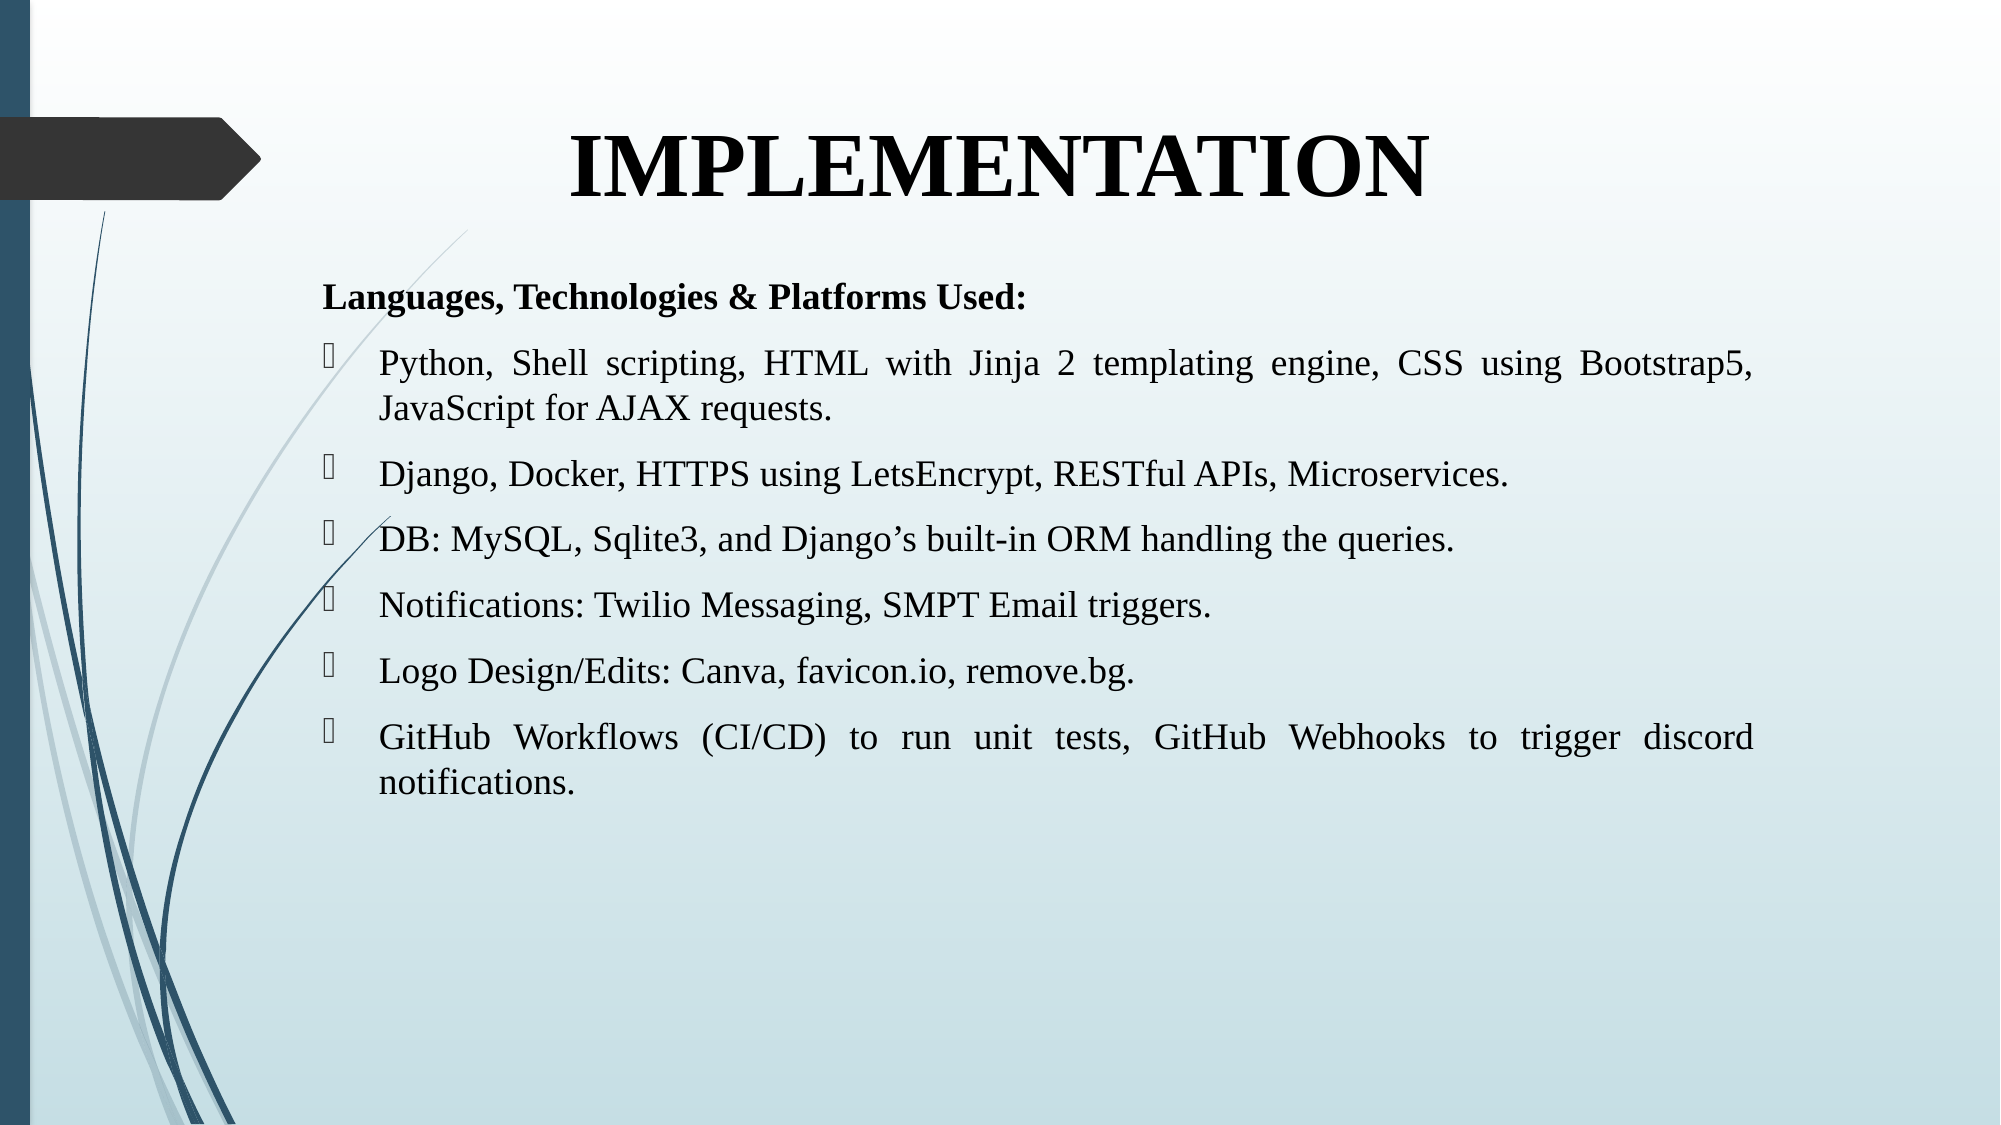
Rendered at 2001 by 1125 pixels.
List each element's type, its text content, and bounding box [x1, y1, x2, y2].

text_box IMPLEMENTATION [521, 97, 1479, 218]
list Languages, Technologies & Platforms Used: Python, Shell scripting, HTML with Jinja 2 templating engine, CSS using Bootstrap5, JavaScript for AJAX requests. Django, Docker, HTTPS using LetsEncrypt, RESTful APIs, Microservices. DB: MySQL, Sqlite3, and Django’s built-in ORM handling the queries. Notifications: Twilio Messaging, SMPT Email triggers. Logo Design/Edits: Canva, favicon.io, remove.bg. GitHub Workflows (CI/CD) to run unit tests, GitHub Webhooks to trigger discord notifications. [307, 241, 1770, 825]
